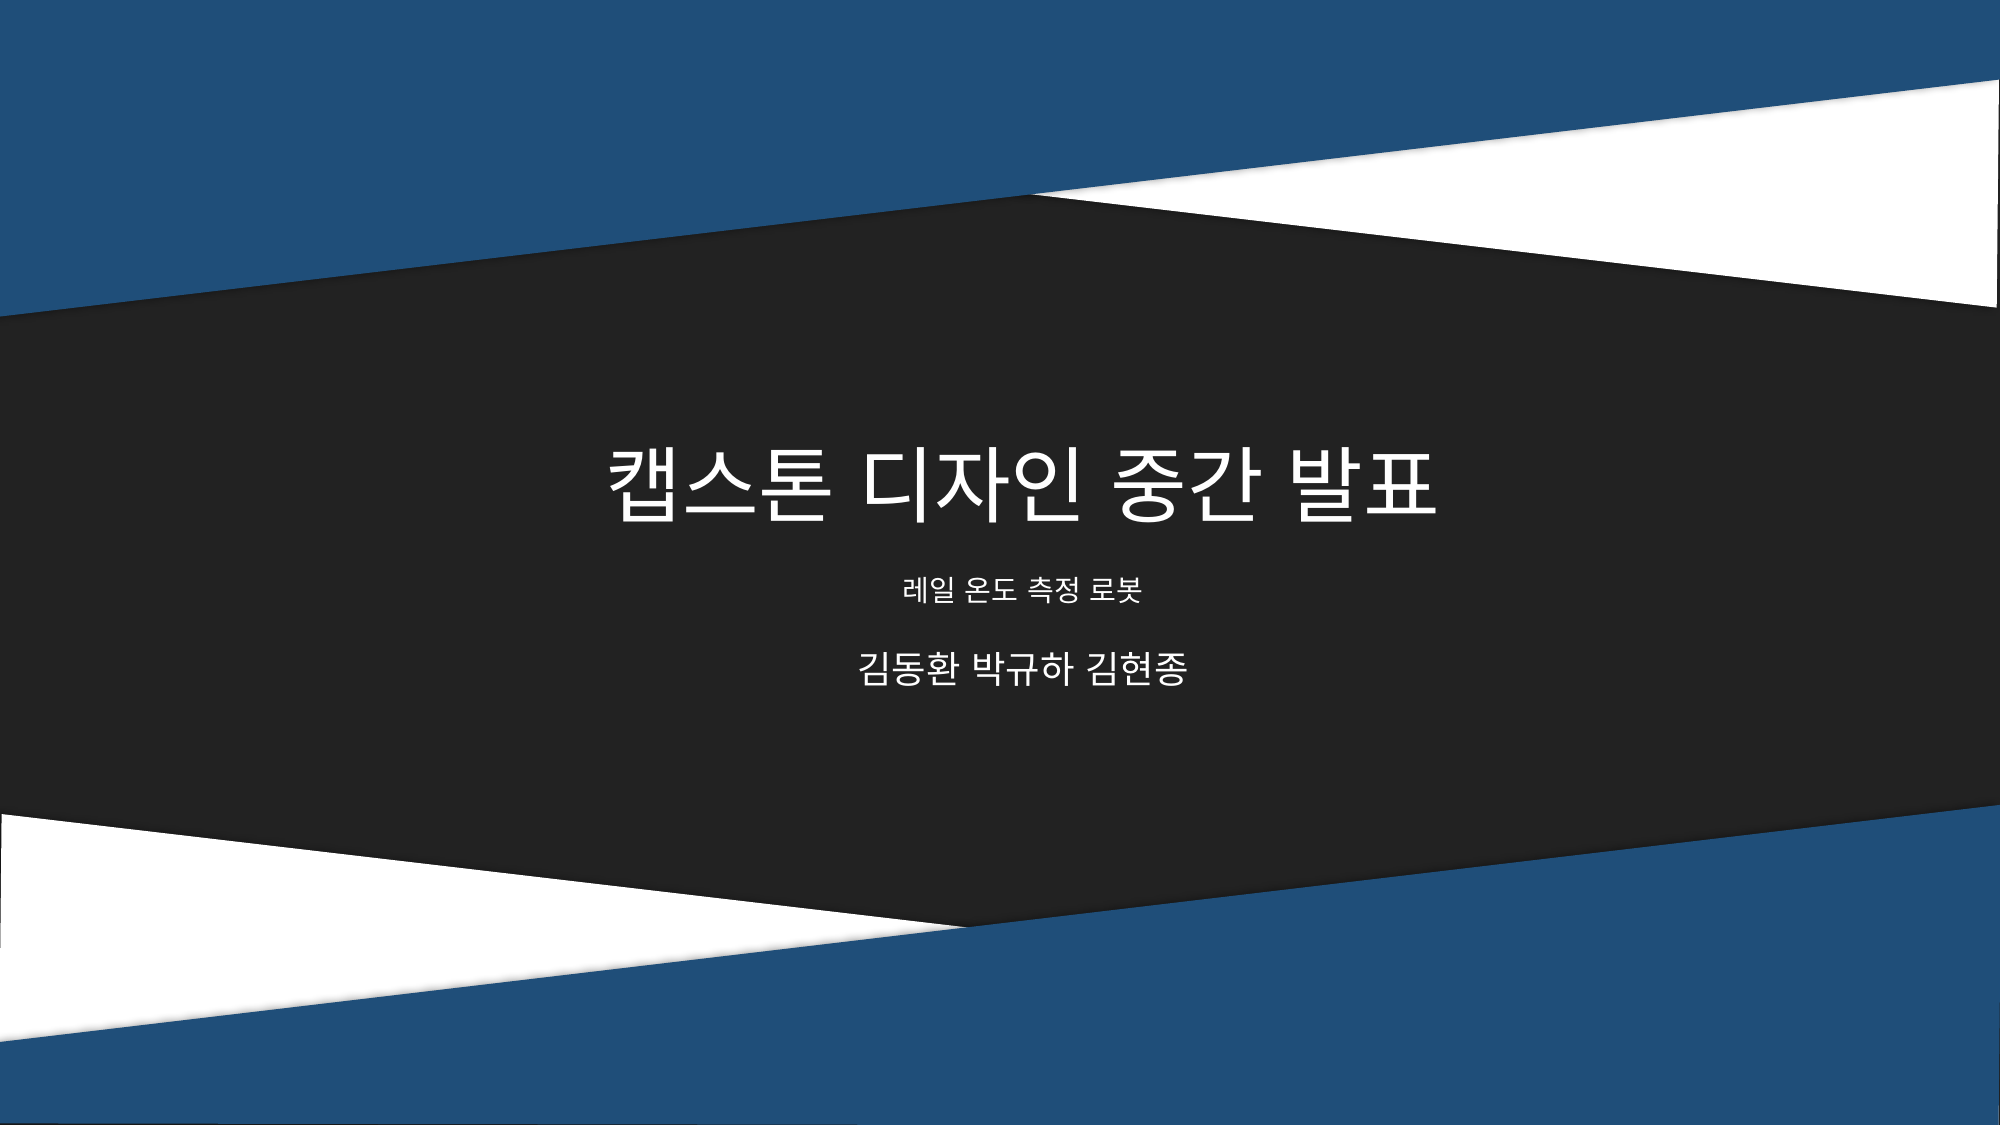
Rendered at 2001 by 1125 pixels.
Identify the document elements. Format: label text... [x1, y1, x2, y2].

text_box 김동환 박규하 김현종 [842, 638, 1204, 699]
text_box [0, 804, 2000, 1125]
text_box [0, 0, 2000, 317]
text_box 캡스톤 디자인 중간 발표 [590, 425, 1456, 541]
text_box 레일 온도 측정 로봇 [888, 565, 1159, 615]
